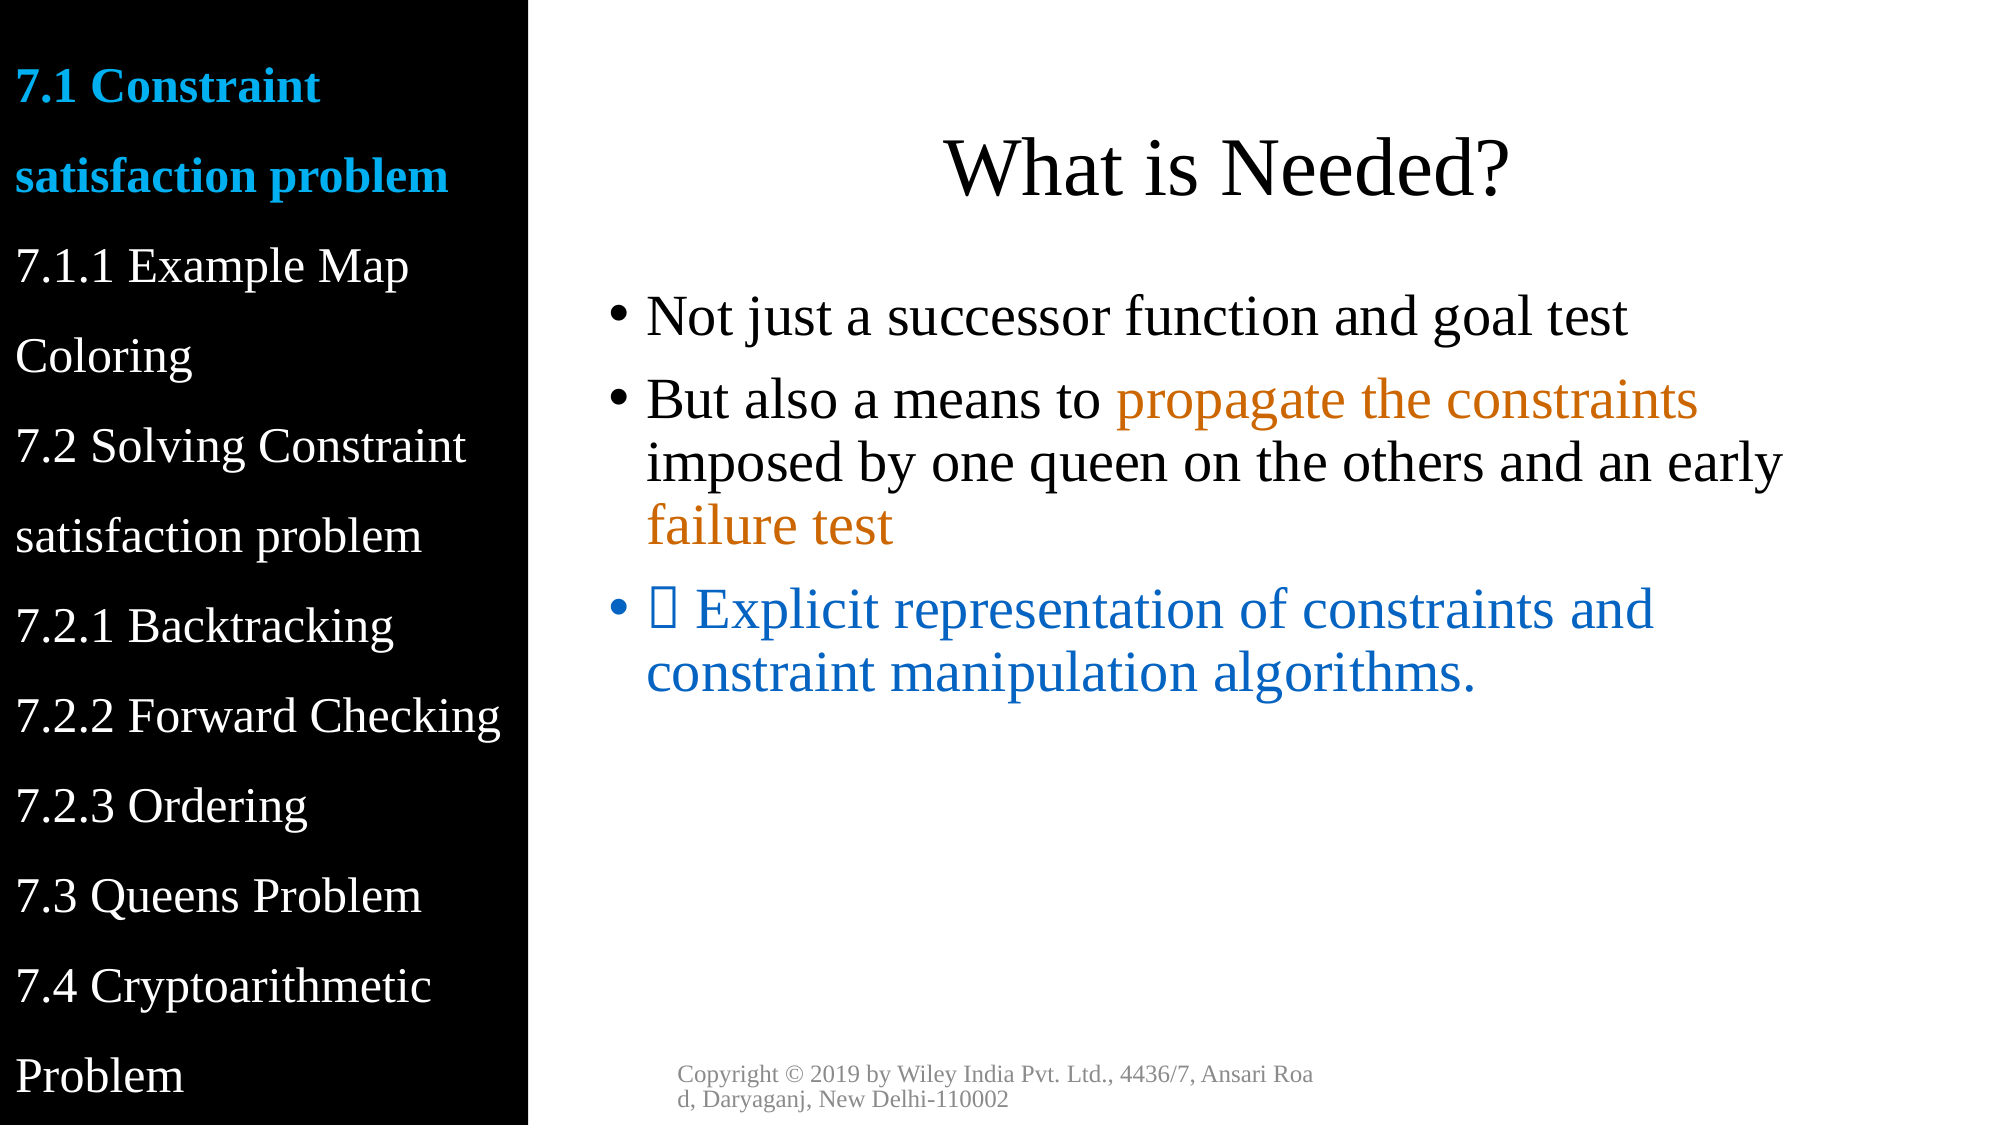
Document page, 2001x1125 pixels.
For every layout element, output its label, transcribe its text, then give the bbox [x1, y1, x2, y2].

footer Copyright © 2019 by Wiley India Pvt. Ltd., 4436/7, Ansari Road, Daryaganj, New Delhi-110002 [662, 1042, 1338, 1103]
title What is Needed? [593, 59, 1863, 278]
text_box 7.1 Constraint satisfaction problem 7.1.1 Example Map Coloring 7.2 Solving Constraint satisfaction problem 7.2.1 Backtracking 7.2.2 Forward Checking 7.2.3 Ordering 7.3 Queens Problem 7.4 Cryptoarithmetic Problem [0, 0, 529, 1125]
list Not just a successor function and goal test But also a means to propagate the constraints imposed by one queen on the others and an early failure test  Explicit representation of constraints and constraint manipulation algorithms. [593, 277, 1814, 992]
